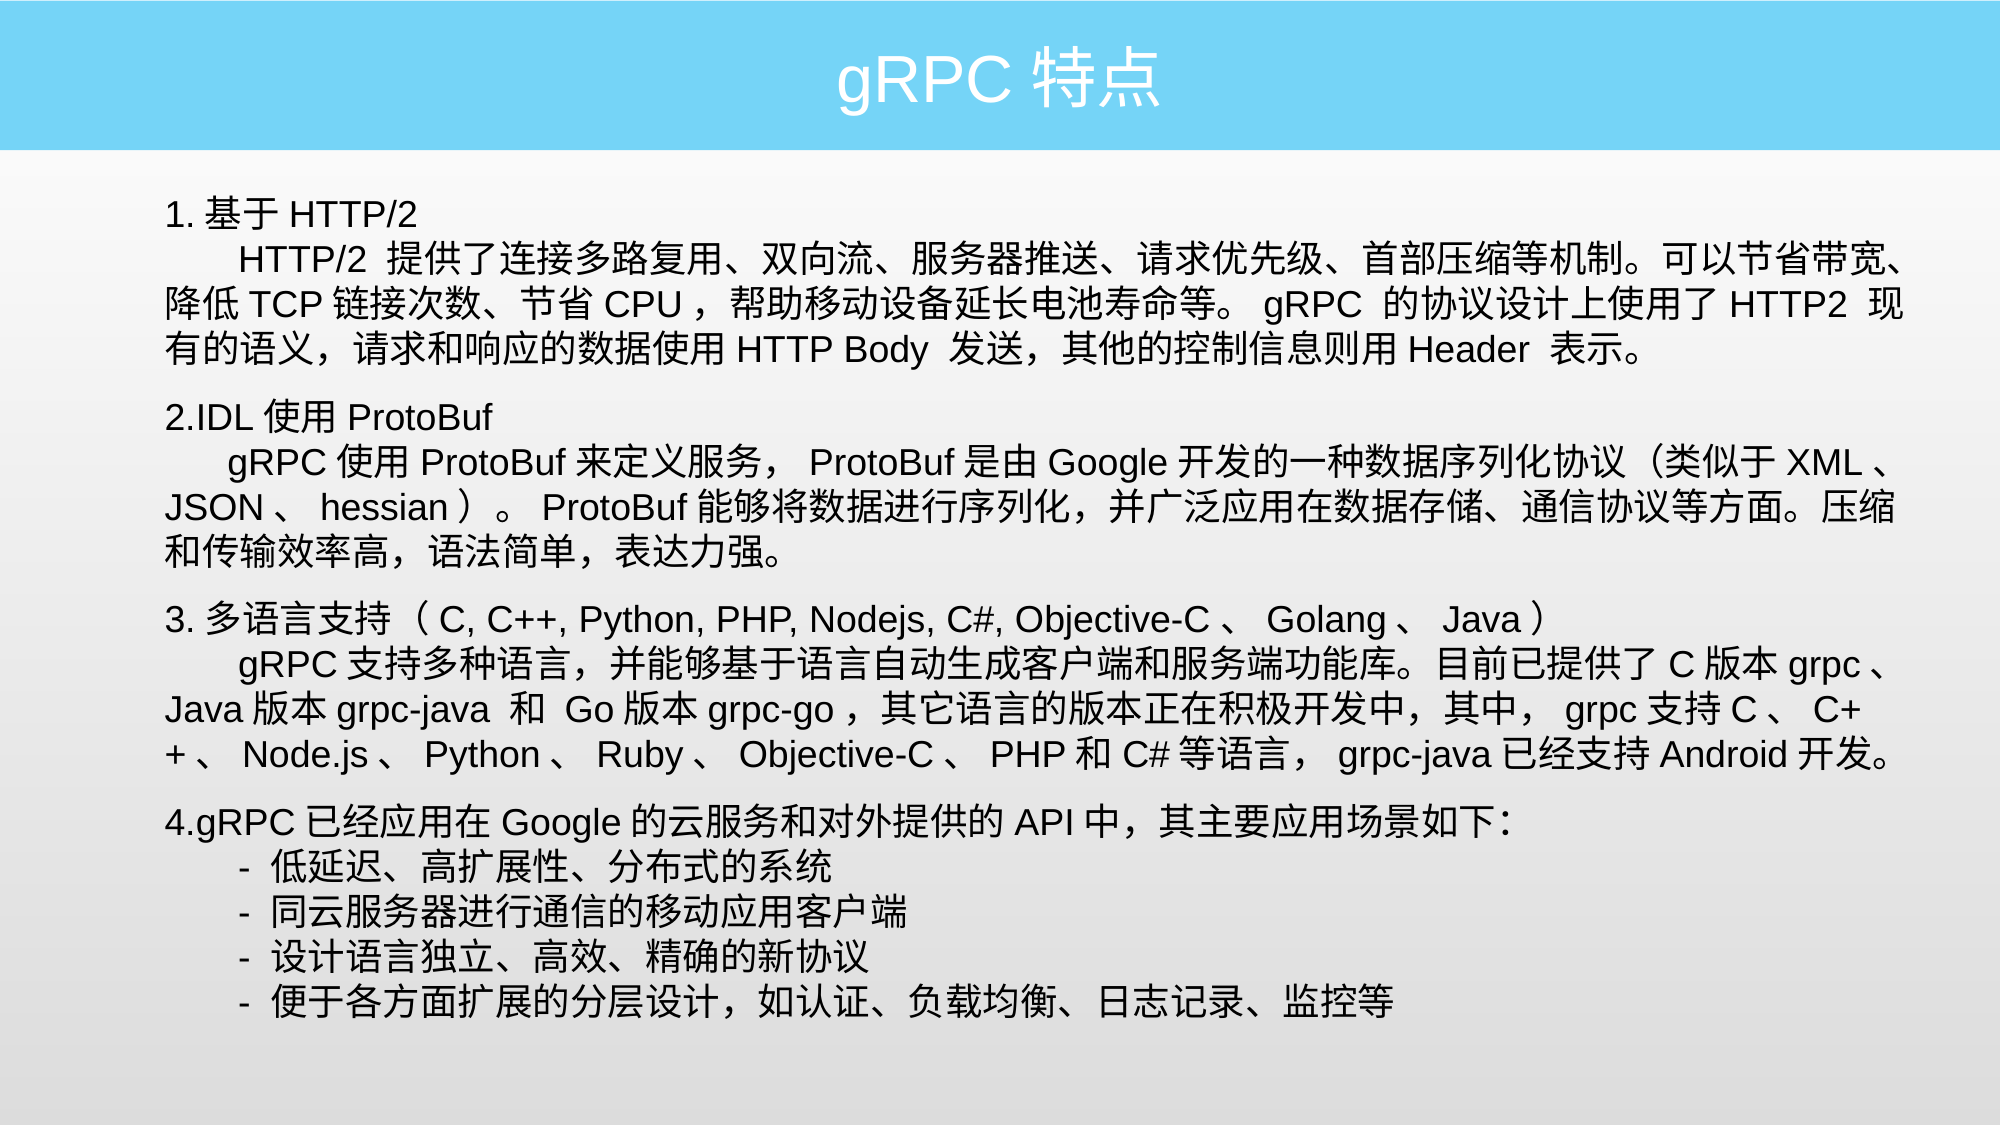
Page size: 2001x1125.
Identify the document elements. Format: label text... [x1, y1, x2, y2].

text_box gRPC特点 [0, 0, 2000, 151]
text_box 1.基于HTTP/2 HTTP/2 提供了连接多路复用、双向流、服务器推送、请求优先级、首部压缩等机制。可以节省带宽、降低TCP链接次数、节省CPU，帮助移动设备延长电池寿命等。gRPC 的协议设计上使用了HTTP2 现有的语义，请求和响应的数据使用HTTP Body 发送，其他的控制信息则用Header 表示。 2.IDL使用ProtoBuf gRPC使用ProtoBuf来定义服务，ProtoBuf是由Google开发的一种数据序列化协议（类似于XML、JSON、hessian）。ProtoBuf能够将数据进行序列化，并广泛应用在数据存储、通信协议等方面。压缩和传输效率高，语法简单，表达力强。 3.多语言支持（C, C++, Python, PHP, Nodejs, C#, Objective-C、Golang、Java） gRPC支持多种语言，并能够基于语言自动生成客户端和服务端功能库。目前已提供了C版本grpc、Java版本grpc-java 和 Go版本grpc-go，其它语言的版本正在积极开发中，其中，grpc支持C、C++、Node.js、Python、Ruby、Objective-C、PHP和C#等语言，grpc-java已经支持Android开发。 4.gRPC已经应用在Google的云服务和对外提供的API中，其主要应用场景如下： - 低延迟、高扩展性、分布式的系统 - 同云服务器进行通信的移动应用客户端 - 设计语言独立、高效、精确的新协议 - 便于各方面扩展的分层设计，如认证、负载均衡、日志记录、监控等 [149, 182, 1929, 1031]
